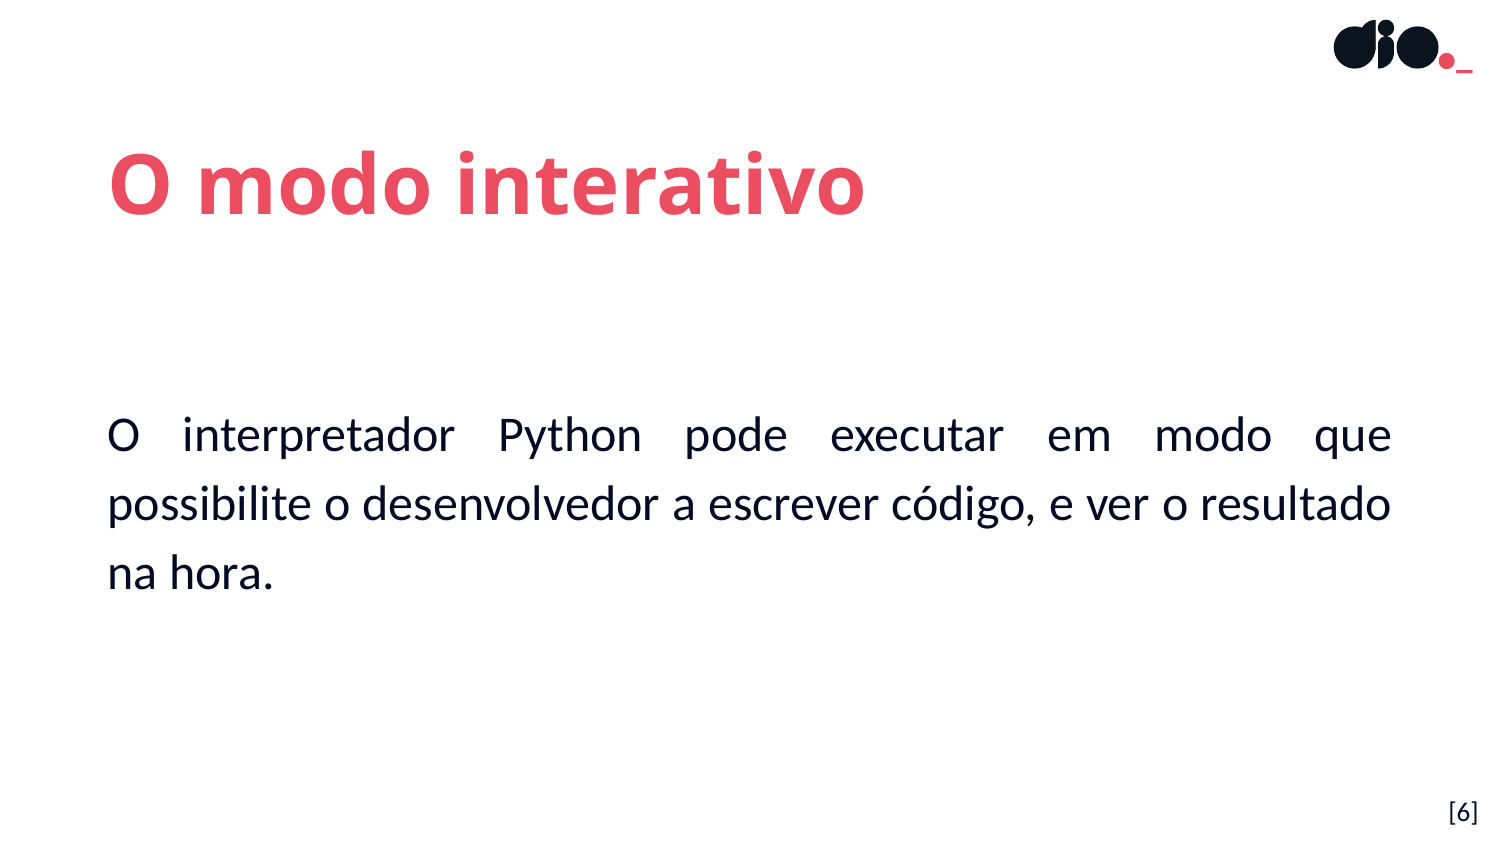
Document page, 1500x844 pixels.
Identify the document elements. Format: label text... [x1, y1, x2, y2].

slide_number [6] [1403, 779, 1494, 844]
picture [1333, 19, 1473, 74]
text_box O modo interativo [92, 104, 1408, 243]
text_box O interpretador Python pode executar em modo que possibilite o desenvolvedor a escrever código, e ver o resultado na hora. [92, 243, 1408, 749]
